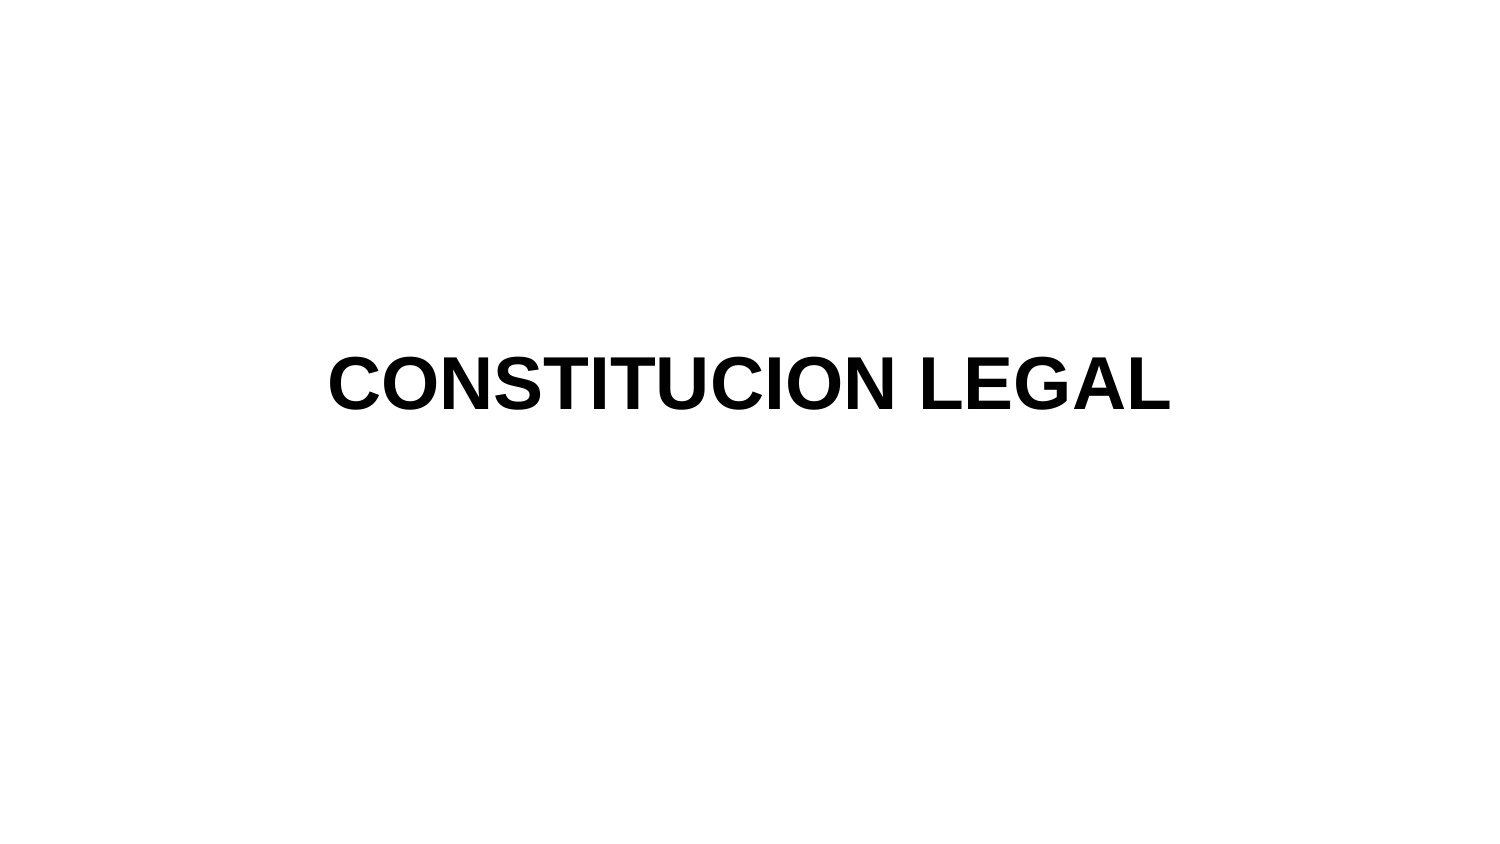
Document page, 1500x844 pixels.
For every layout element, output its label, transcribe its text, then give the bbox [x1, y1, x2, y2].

text_box CONSTITUCION LEGAL [75, 309, 1425, 450]
